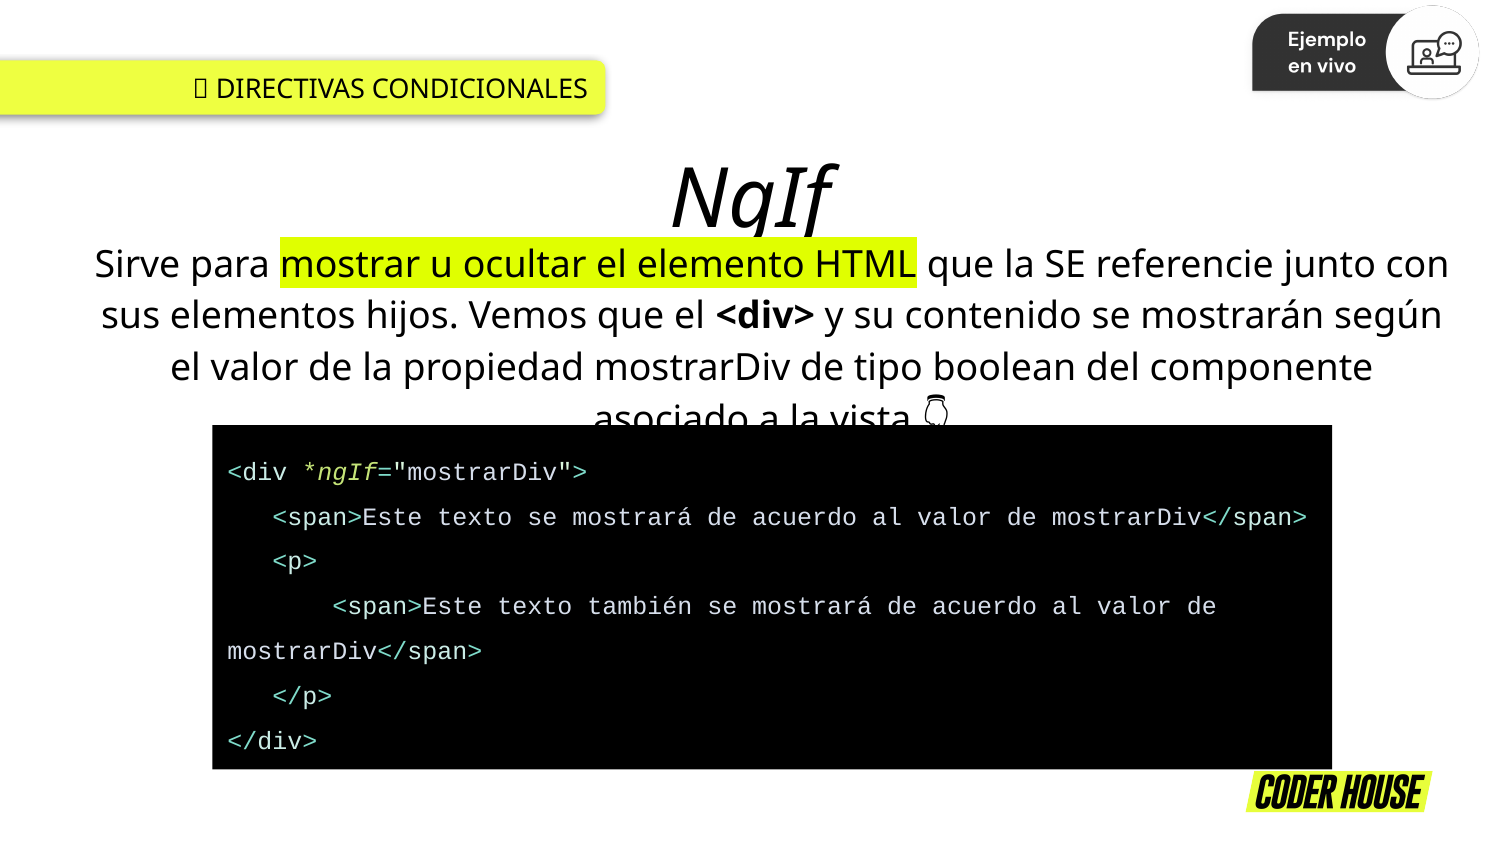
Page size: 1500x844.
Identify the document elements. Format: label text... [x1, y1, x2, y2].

picture [1241, 764, 1437, 819]
text_box NgIf [230, 114, 1270, 218]
picture [1231, 0, 1500, 106]
text_box Sirve para mostrar u ocultar el elemento HTML que la SE referencie junto con sus elementos hijos. Vemos que el <div> y su contenido se mostrarán según el valor de la propiedad mostrarDiv de tipo boolean del componente asociado a la vista 👇 [77, 218, 1468, 420]
text_box <div *ngIf="mostrarDiv"> <span>Este texto se mostrará de acuerdo al valor de mostrarDiv</span> <p> <span>Este texto también se mostrará de acuerdo al valor de mostrarDiv</span> </p> </div> [212, 425, 1333, 770]
text_box 📝 DIRECTIVAS CONDICIONALES [0, 60, 606, 115]
